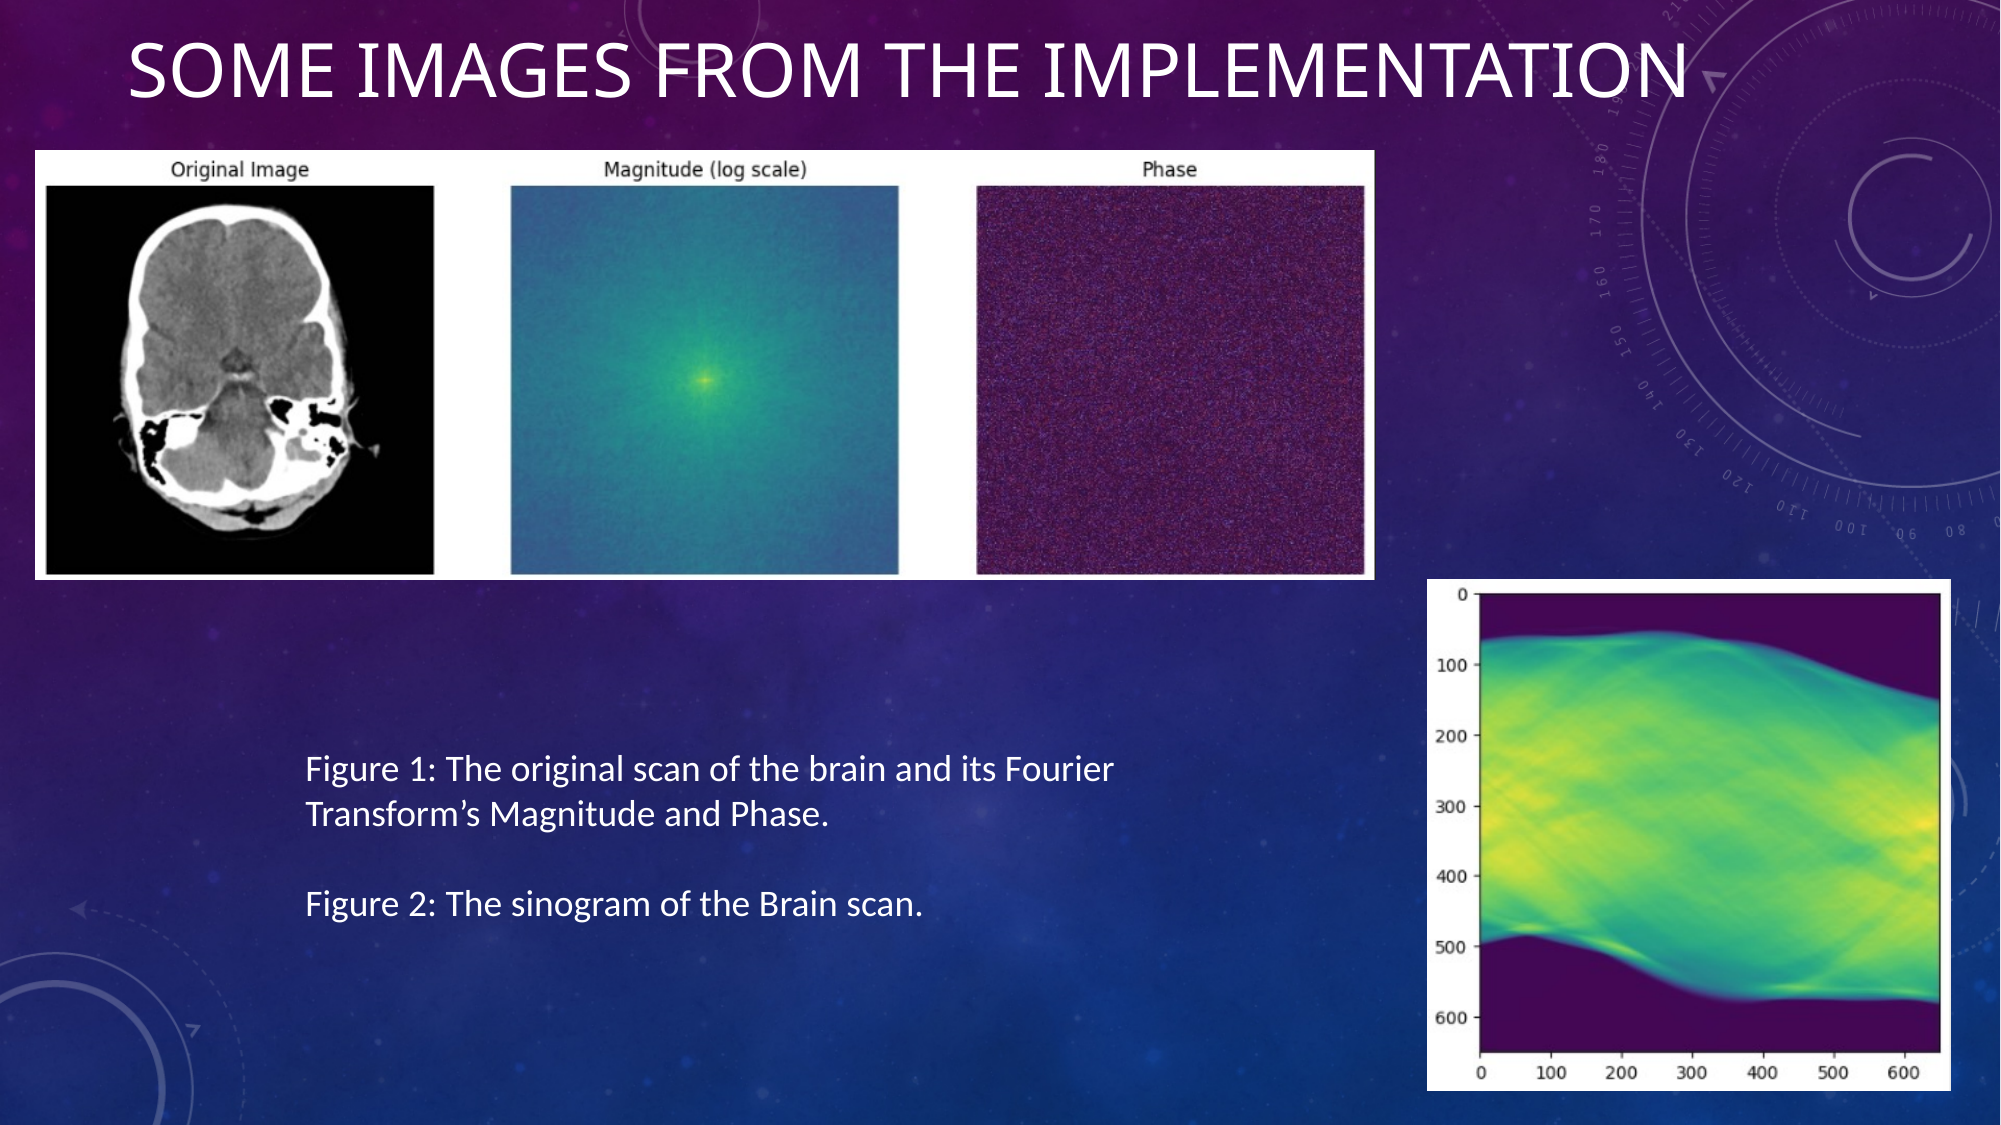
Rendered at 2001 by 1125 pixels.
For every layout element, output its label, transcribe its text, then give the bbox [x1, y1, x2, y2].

picture [0, 0, 2001, 1125]
text_box Figure 1: The original scan of the brain and its Fourier Transform’s Magnitude and Phase. Figure 2: The sinogram of the Brain scan. [290, 736, 1249, 932]
title Some images from the implementation [112, 0, 1775, 188]
